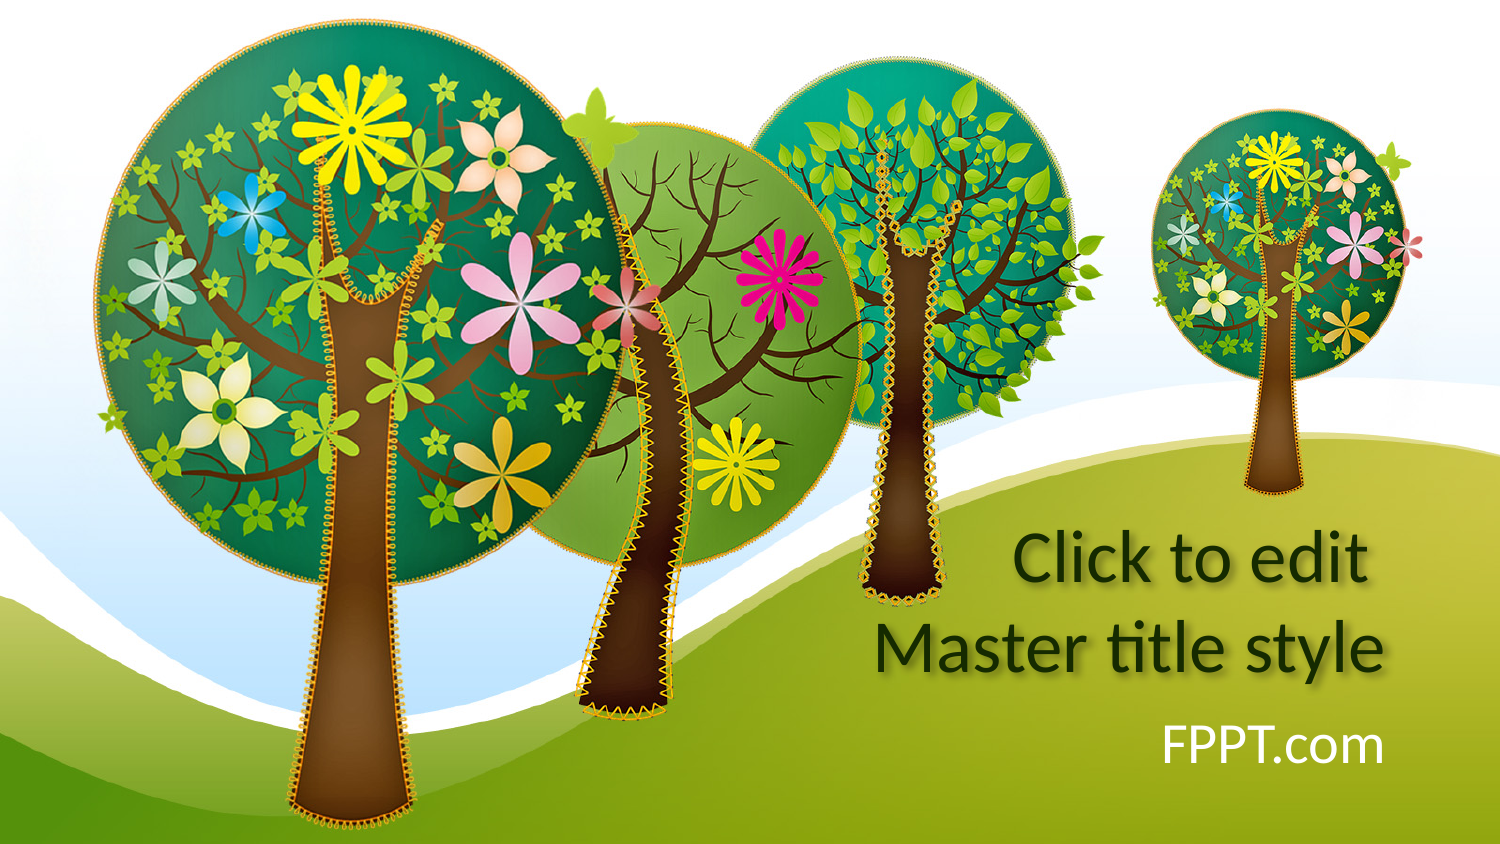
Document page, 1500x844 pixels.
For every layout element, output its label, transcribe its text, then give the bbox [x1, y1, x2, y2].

title Click to edit Master title style [148, 471, 1402, 723]
picture [0, 0, 1500, 844]
subtitle FPPT.com [248, 697, 1402, 798]
